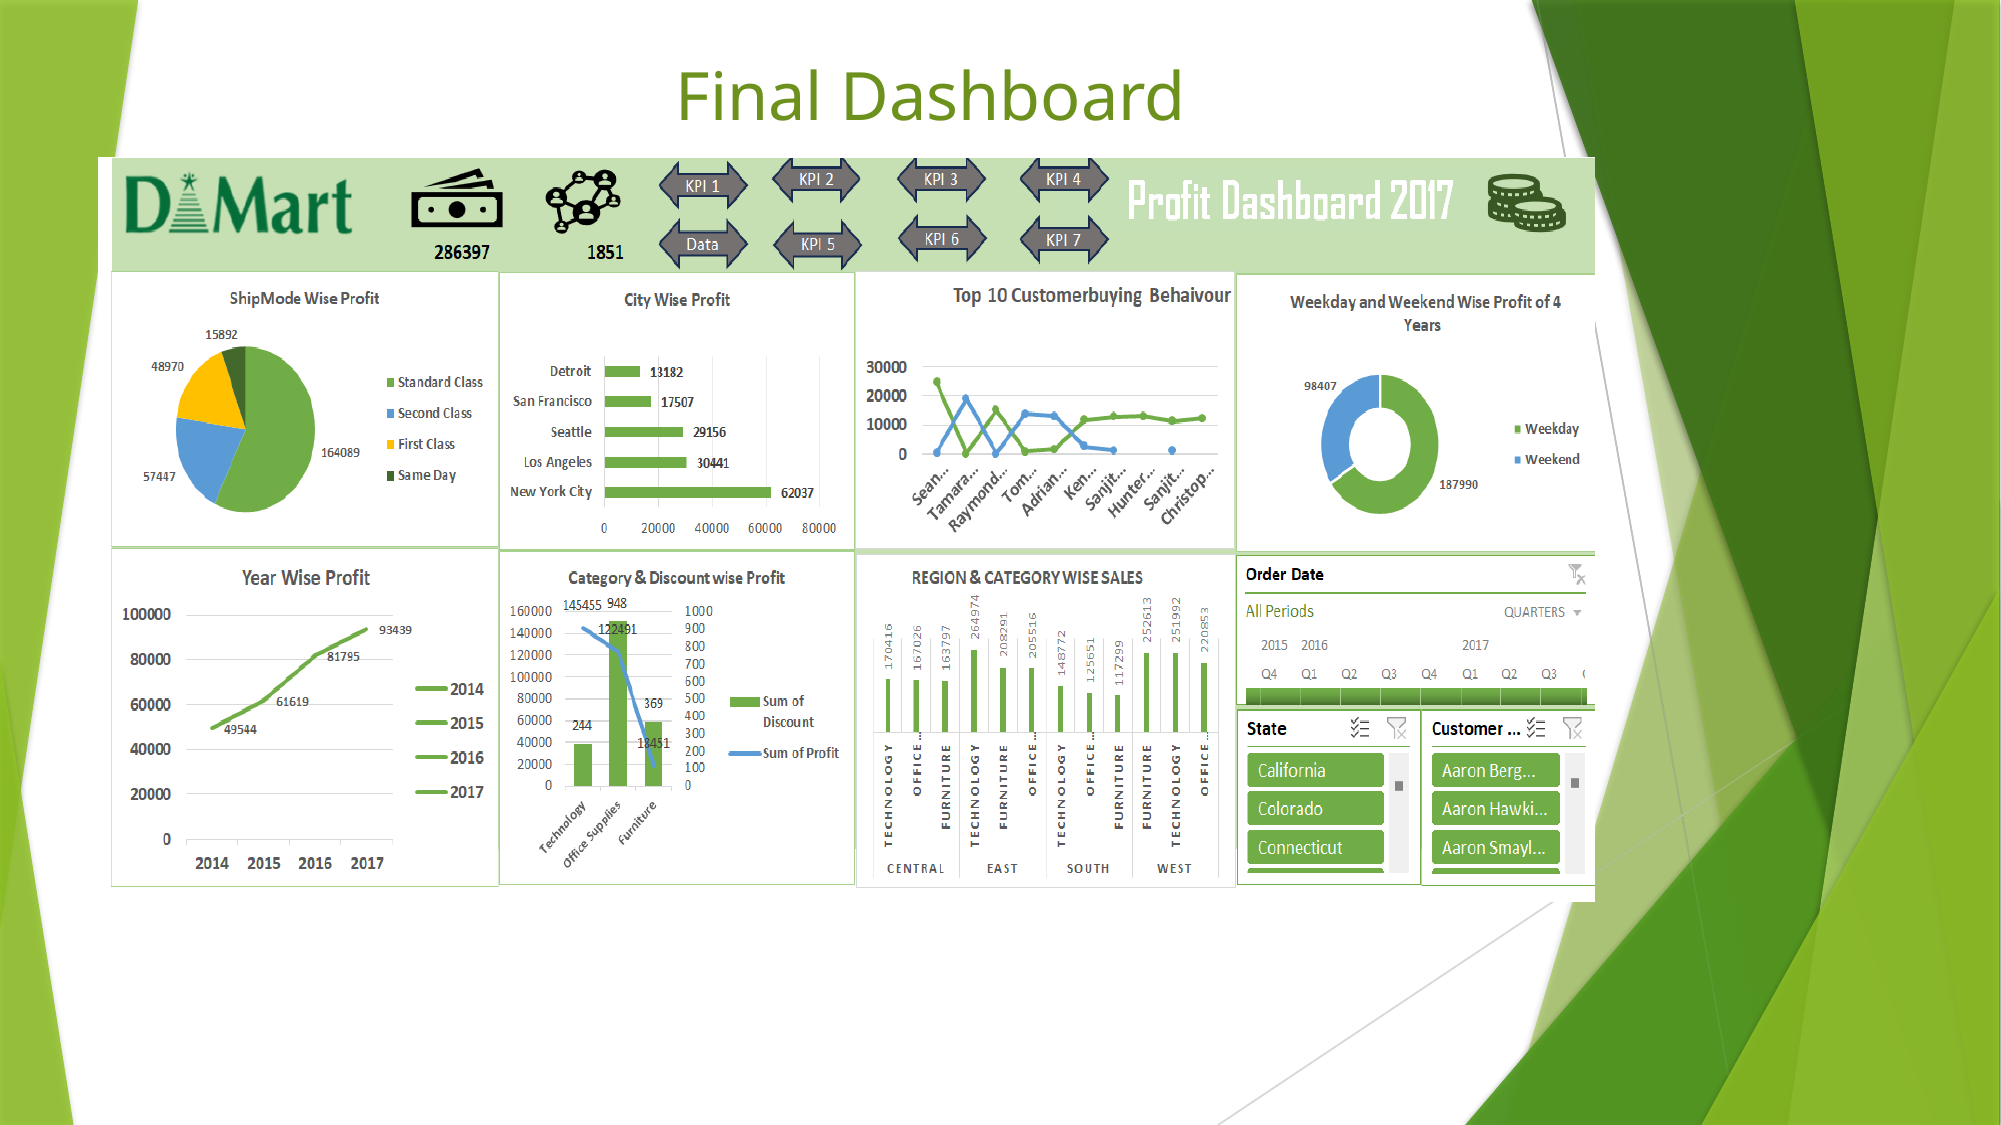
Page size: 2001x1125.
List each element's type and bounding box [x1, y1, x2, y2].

picture [98, 156, 1595, 903]
text_box [0, 0, 2000, 1125]
